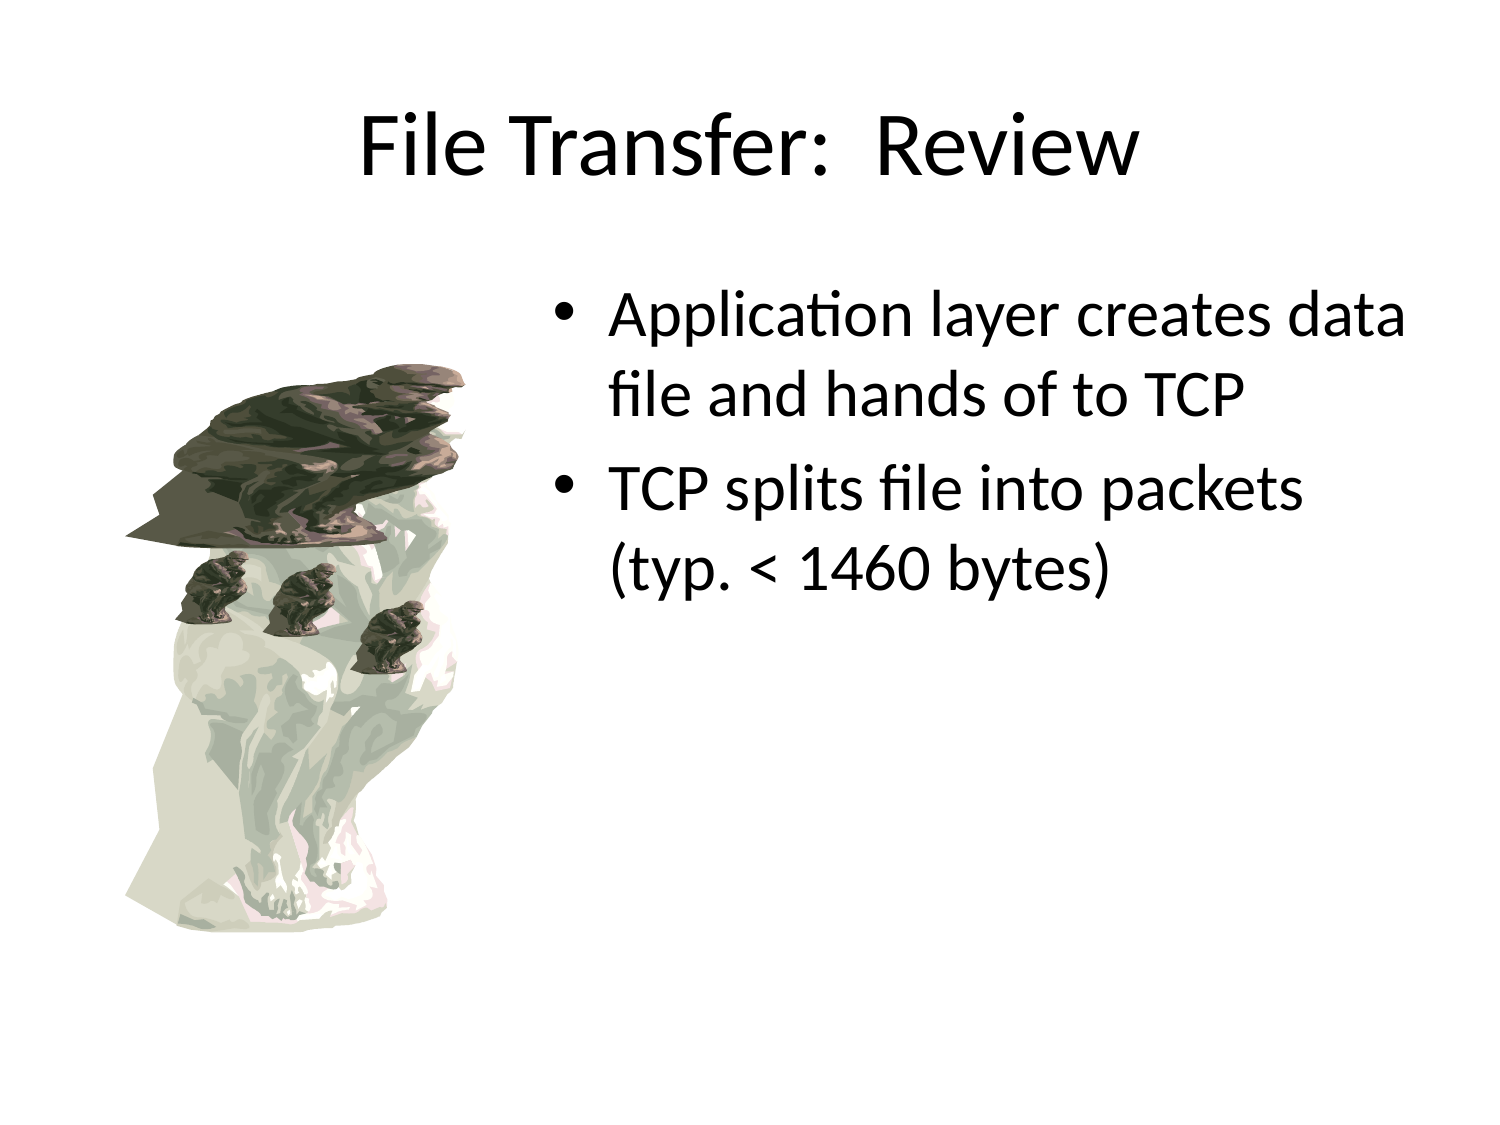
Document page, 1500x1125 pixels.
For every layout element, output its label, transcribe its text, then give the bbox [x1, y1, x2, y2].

picture [124, 362, 471, 938]
title File Transfer: Review [75, 45, 1425, 233]
list Application layer creates data file and hands of to TCP TCP splits file into packets (typ. < 1460 bytes) [537, 262, 1425, 1005]
